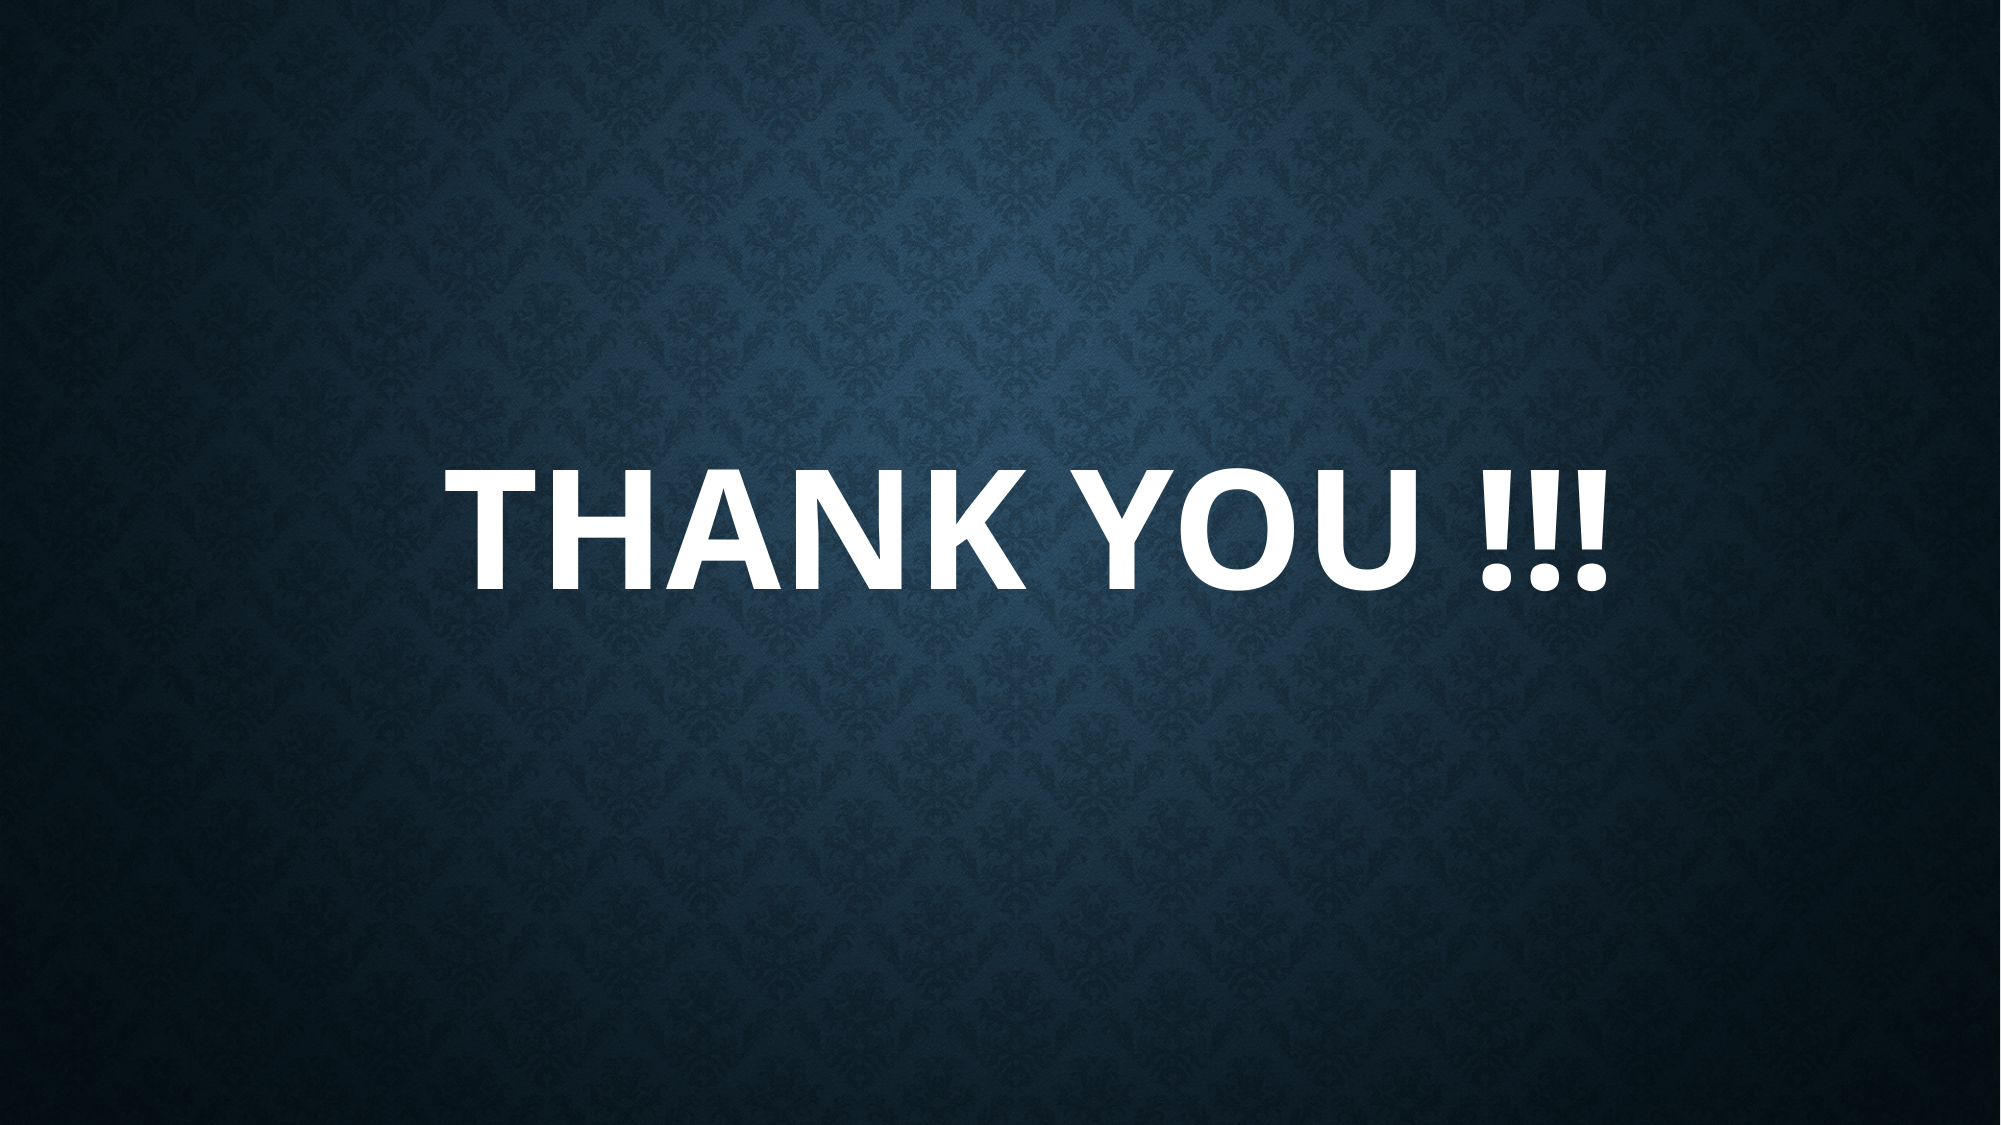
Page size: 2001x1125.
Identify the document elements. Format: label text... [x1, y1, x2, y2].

title Thank you !!! [180, 345, 1879, 726]
